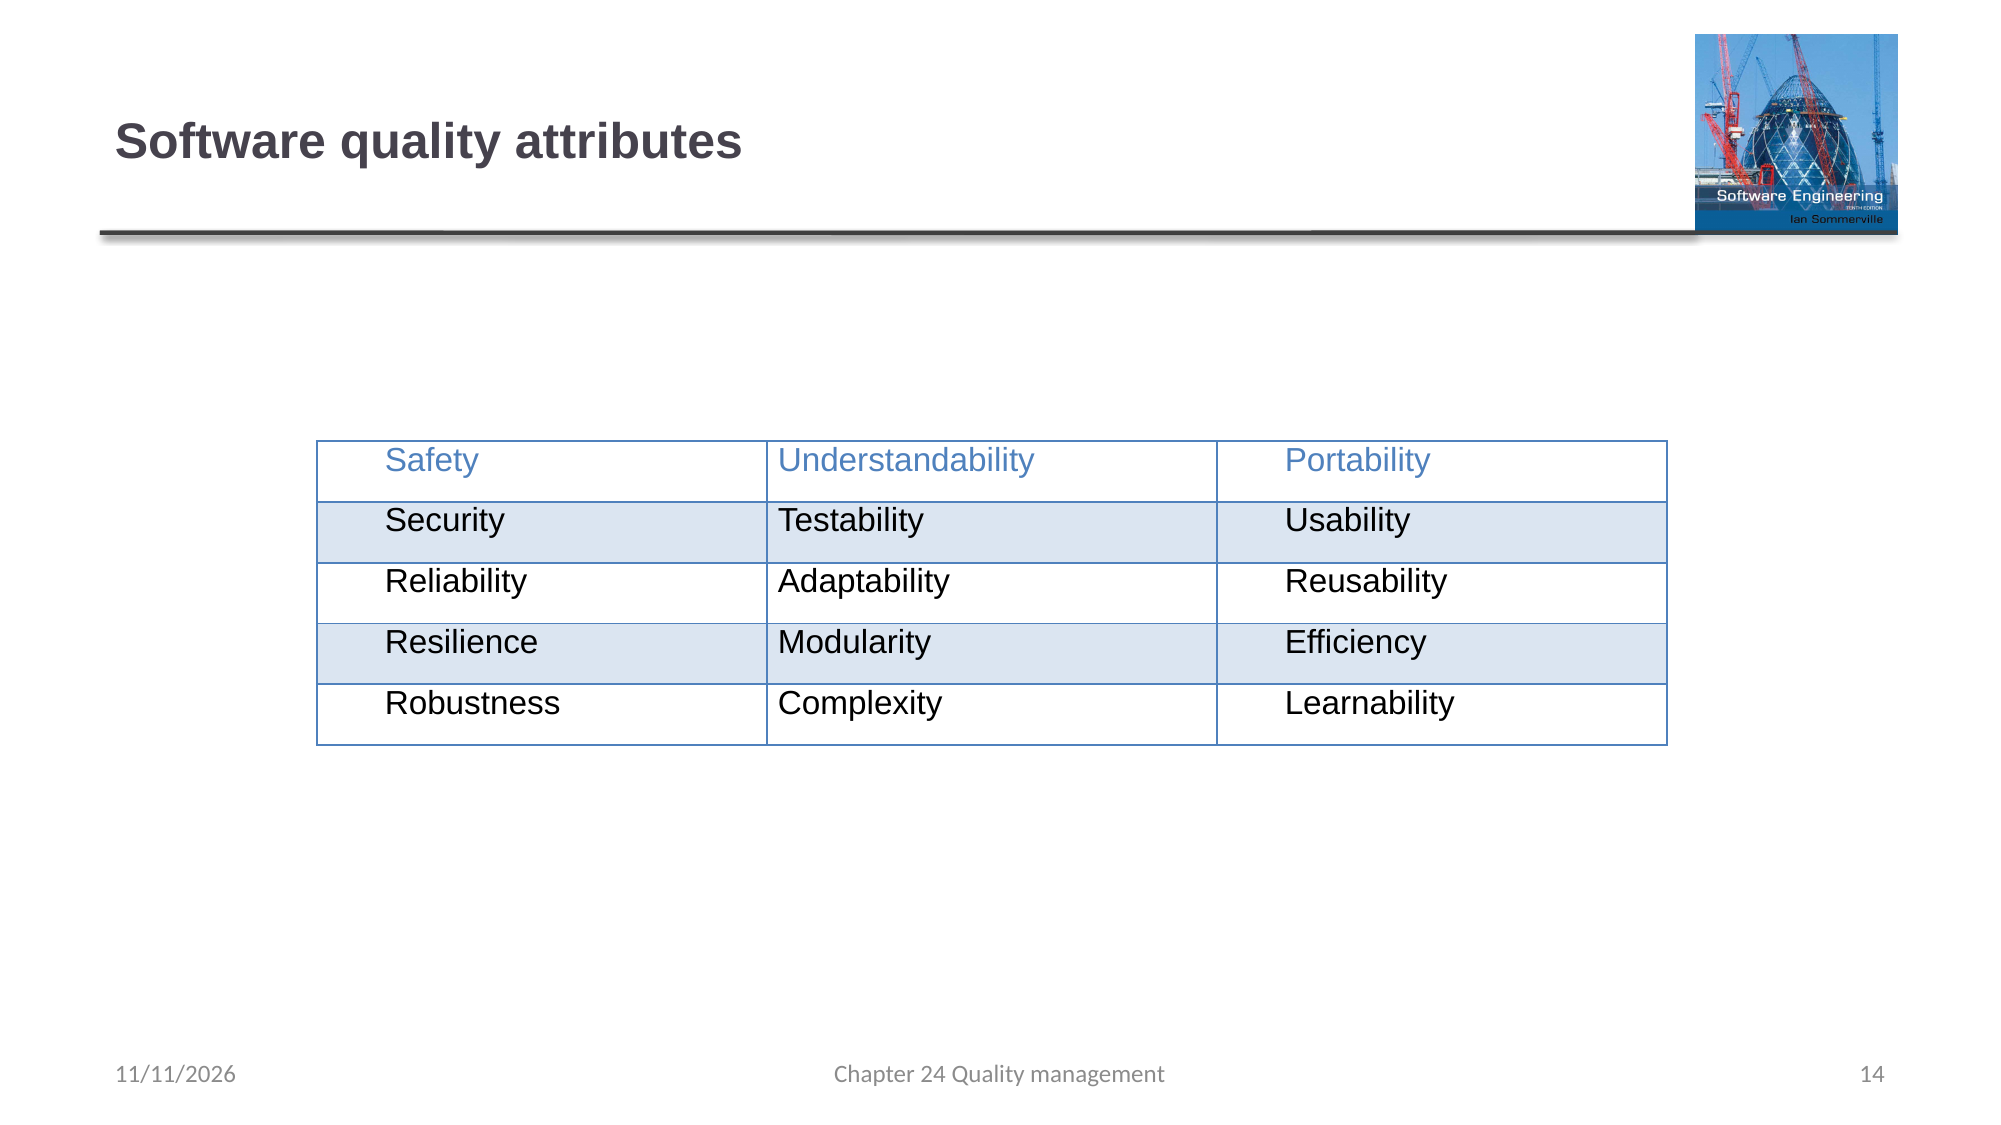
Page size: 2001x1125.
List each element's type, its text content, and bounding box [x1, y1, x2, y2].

table_cell Robustness [318, 685, 766, 744]
table_cell Modularity [768, 624, 1216, 683]
table_cell Efficiency [1218, 624, 1666, 683]
table_header Understandability [768, 442, 1216, 501]
table_cell Adaptability [768, 564, 1216, 623]
title Software quality attributes [99, 44, 1696, 233]
table_cell Learnability [1218, 685, 1666, 744]
table_cell Security [318, 503, 766, 562]
table_header Portability [1218, 442, 1666, 501]
slide_number 14 [1433, 1042, 1900, 1103]
table_cell Reusability [1218, 564, 1666, 623]
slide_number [99, 1042, 567, 1103]
picture [1695, 34, 1898, 230]
table_cell Reliability [318, 564, 766, 623]
table_cell Complexity [768, 685, 1216, 744]
table_cell Testability [768, 503, 1216, 562]
footer Chapter 24 Quality management [683, 1042, 1317, 1103]
table_cell Usability [1218, 503, 1666, 562]
table_header Safety [318, 442, 766, 501]
table_cell Resilience [318, 624, 766, 683]
